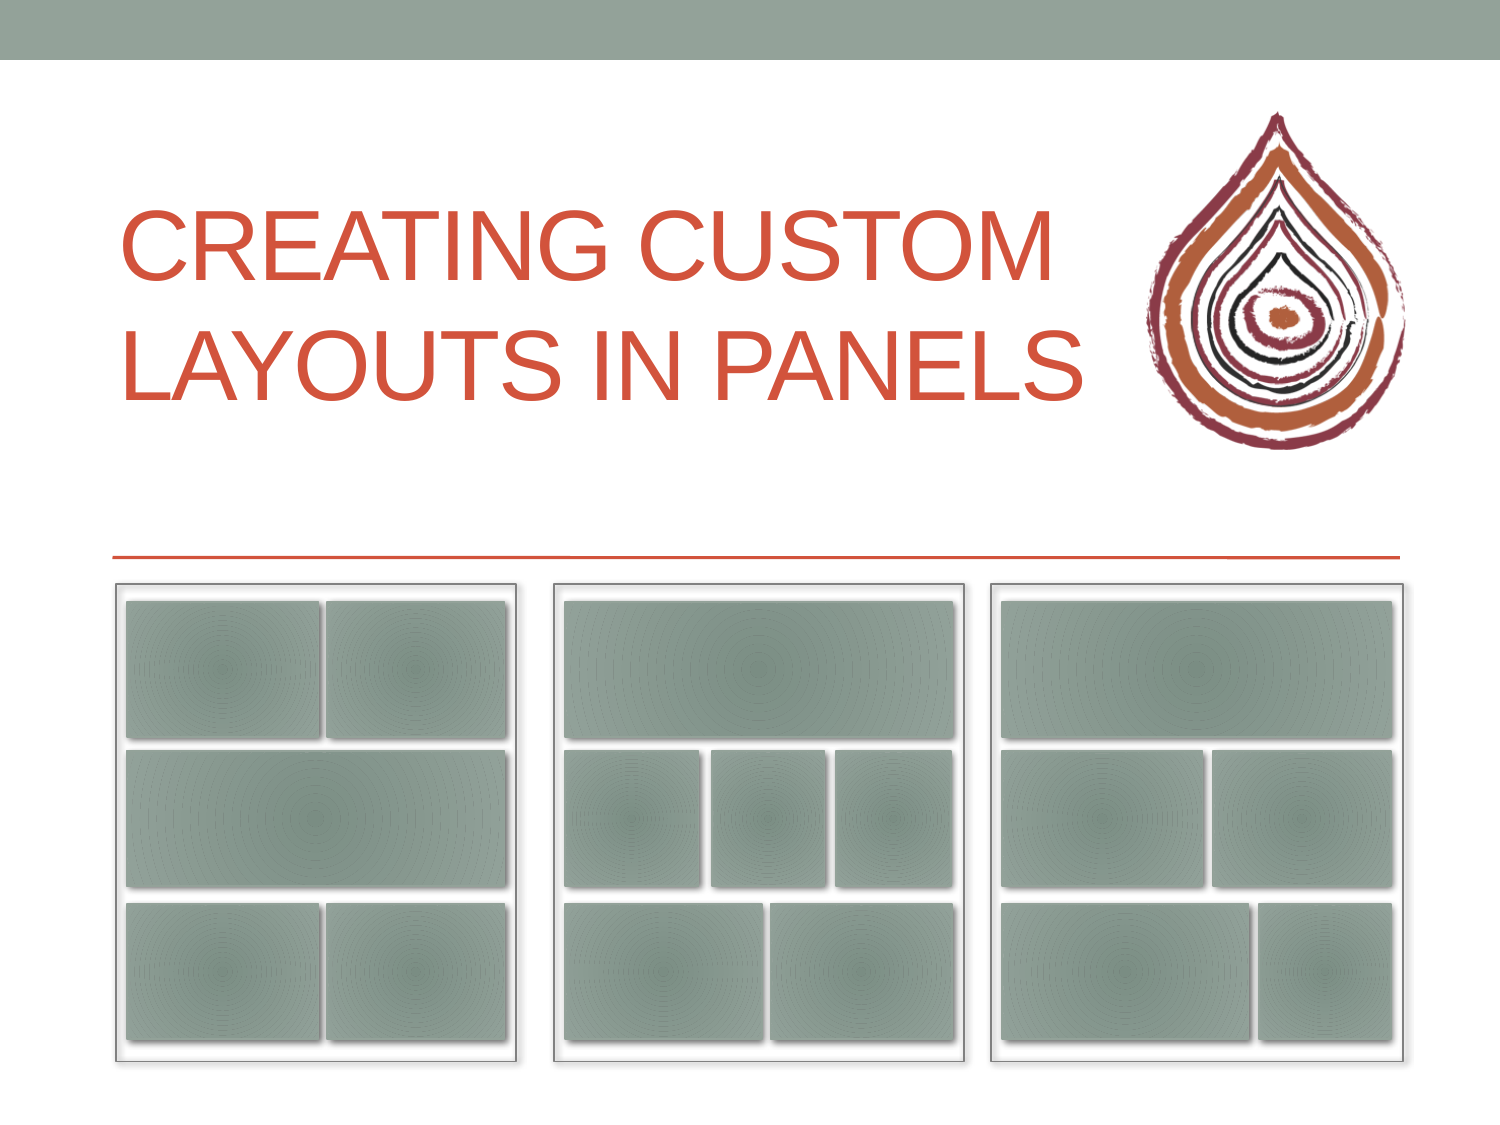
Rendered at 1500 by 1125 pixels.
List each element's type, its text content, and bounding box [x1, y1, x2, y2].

picture [1140, 111, 1419, 451]
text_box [115, 583, 517, 1062]
title Creating Custom Layouts in Panels [103, 111, 1139, 428]
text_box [553, 583, 965, 1062]
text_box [990, 583, 1404, 1062]
